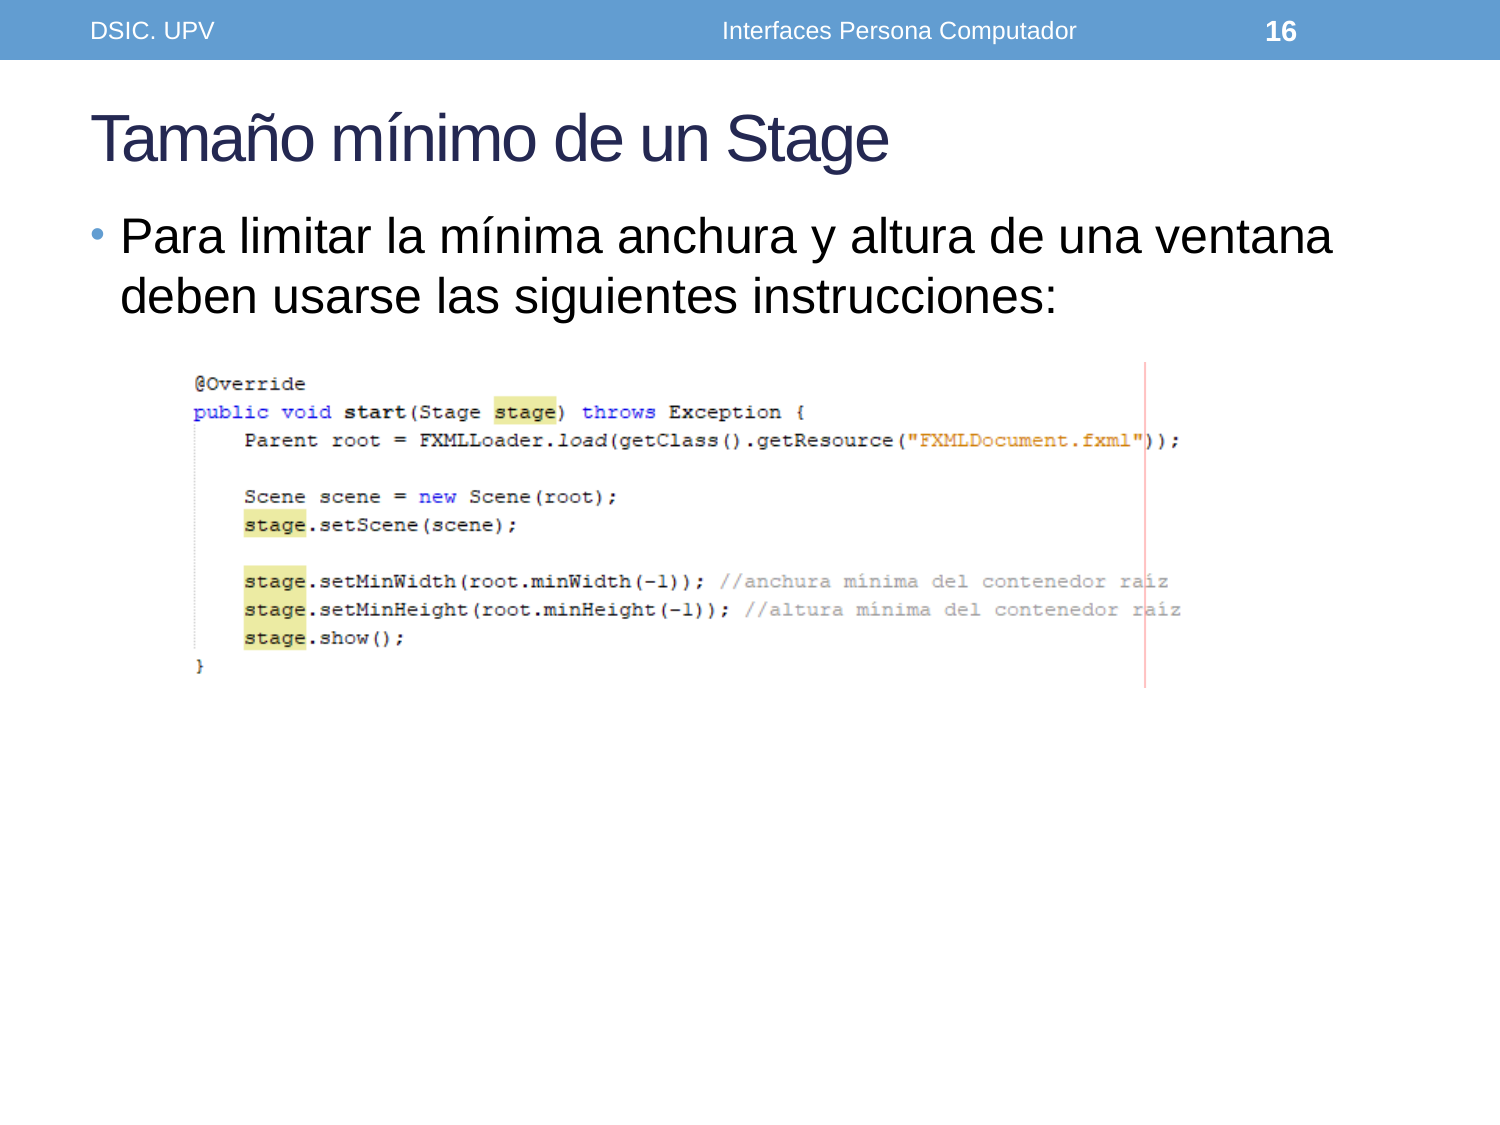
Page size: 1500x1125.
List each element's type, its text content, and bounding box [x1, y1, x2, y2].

slide_number DSIC. UPV [75, 3, 550, 57]
slide_number 16 [1250, 3, 1425, 57]
footer Interfaces Persona Computador [562, 3, 1238, 57]
title Tamaño mínimo de un Stage [75, 87, 1425, 183]
list Para limitar la mínima anchura y altura de una ventana deben usarse las siguientes instrucciones: [75, 196, 1425, 1063]
picture [179, 362, 1218, 688]
